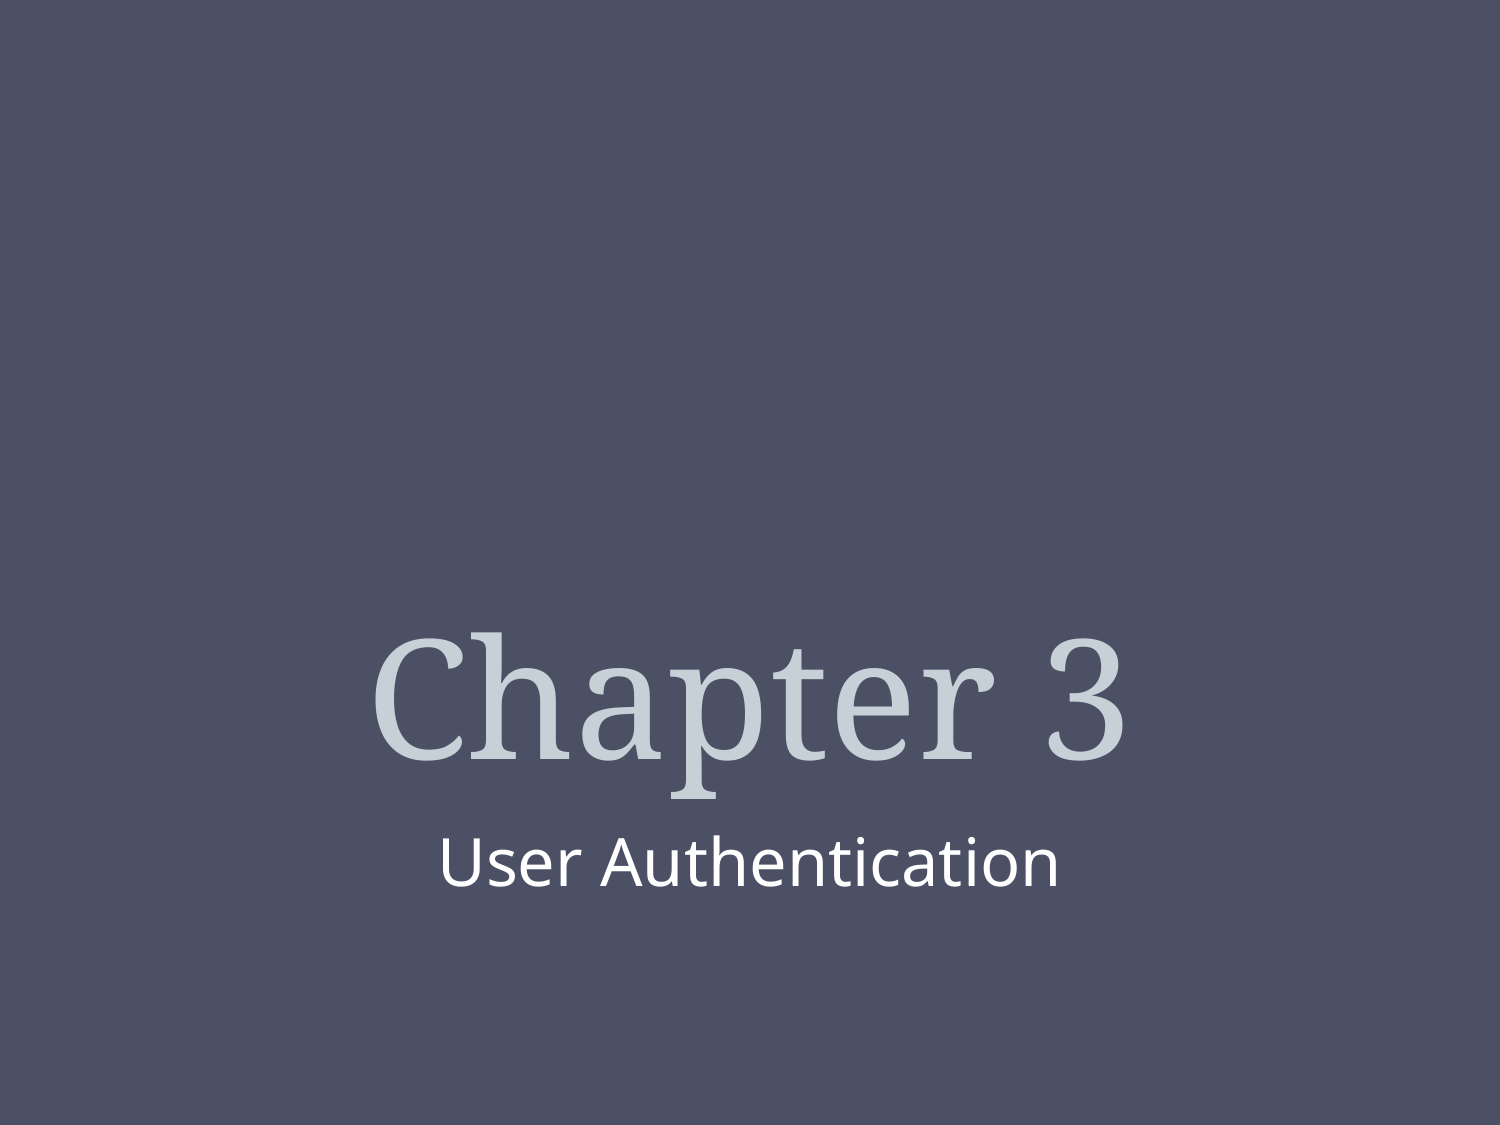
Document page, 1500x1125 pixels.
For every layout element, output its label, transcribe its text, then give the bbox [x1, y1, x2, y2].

title Chapter 3 [112, 99, 1388, 800]
subtitle User Authentication [225, 812, 1275, 1013]
